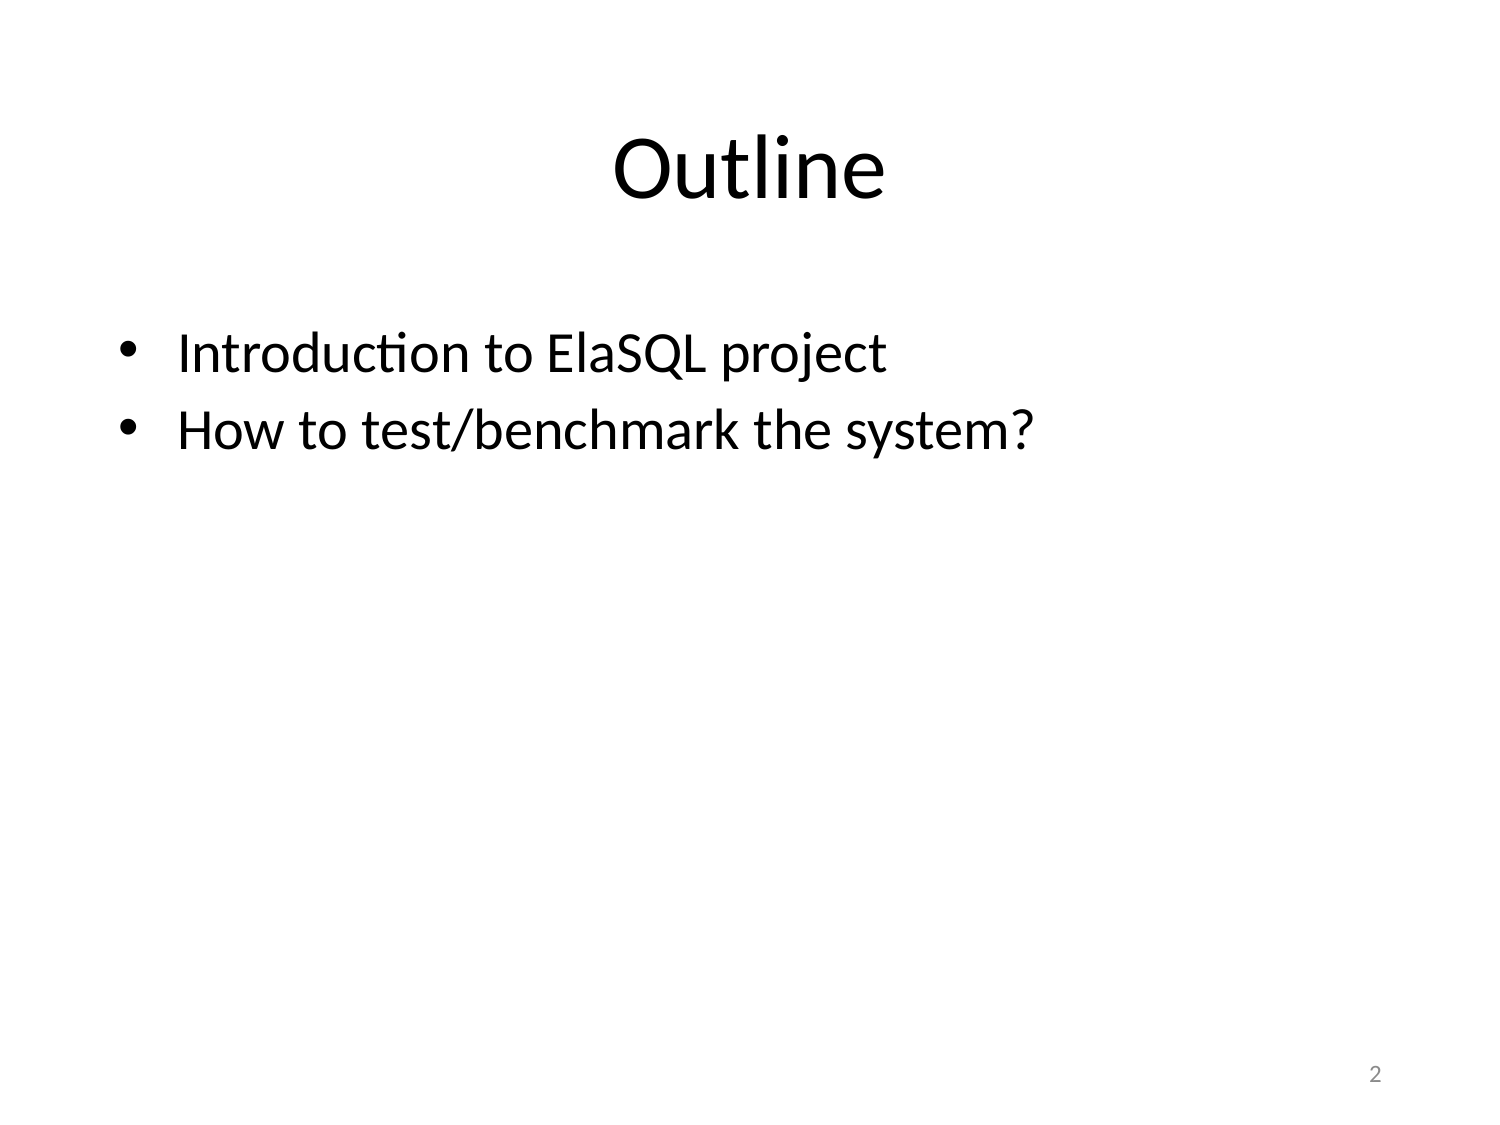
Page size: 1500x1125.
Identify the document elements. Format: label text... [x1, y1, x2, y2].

title Outline [103, 59, 1397, 278]
slide_number 2 [1059, 1042, 1397, 1103]
list Introduction to ElaSQL project How to test/benchmark the system? [103, 299, 1397, 1014]
